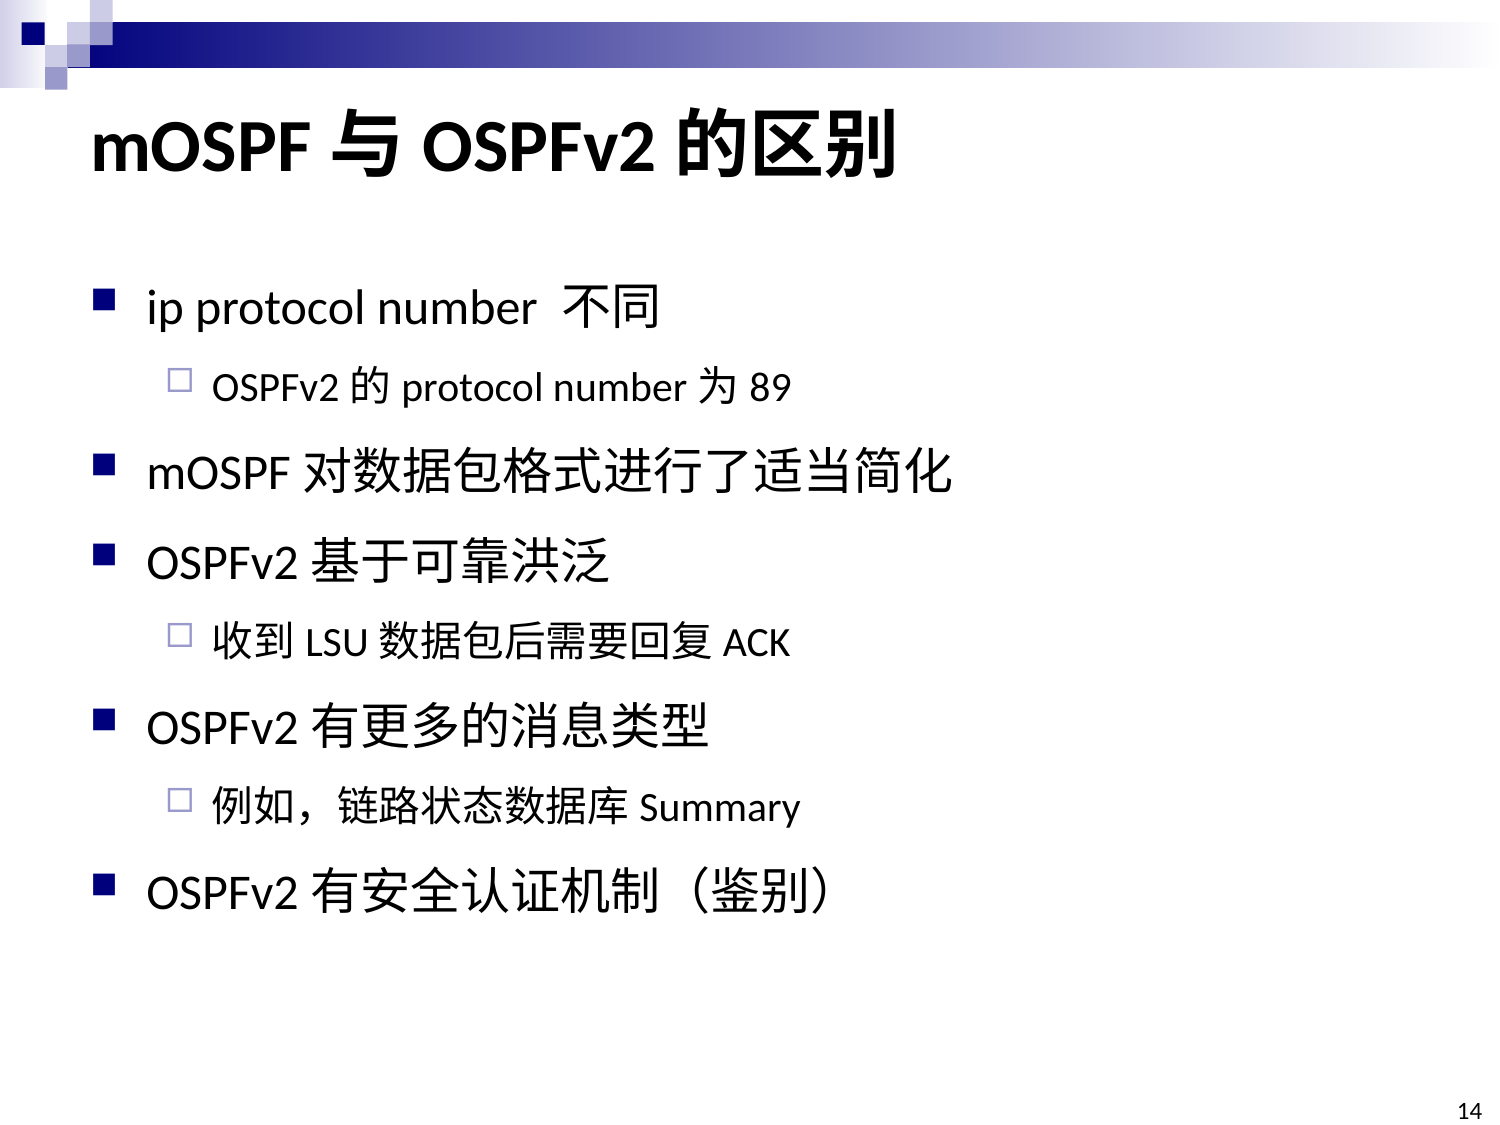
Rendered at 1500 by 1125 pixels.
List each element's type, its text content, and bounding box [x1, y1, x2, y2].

list ip protocol number 不同 OSPFv2的protocol number为89 mOSPF对数据包格式进行了适当简化 OSPFv2基于可靠洪泛 收到LSU数据包后需要回复ACK OSPFv2有更多的消息类型 例如，链路状态数据库Summary OSPFv2有安全认证机制（鉴别） [75, 237, 1425, 1063]
title mOSPF与OSPFv2的区别 [75, 75, 1425, 209]
slide_number 14 [1448, 1100, 1483, 1125]
